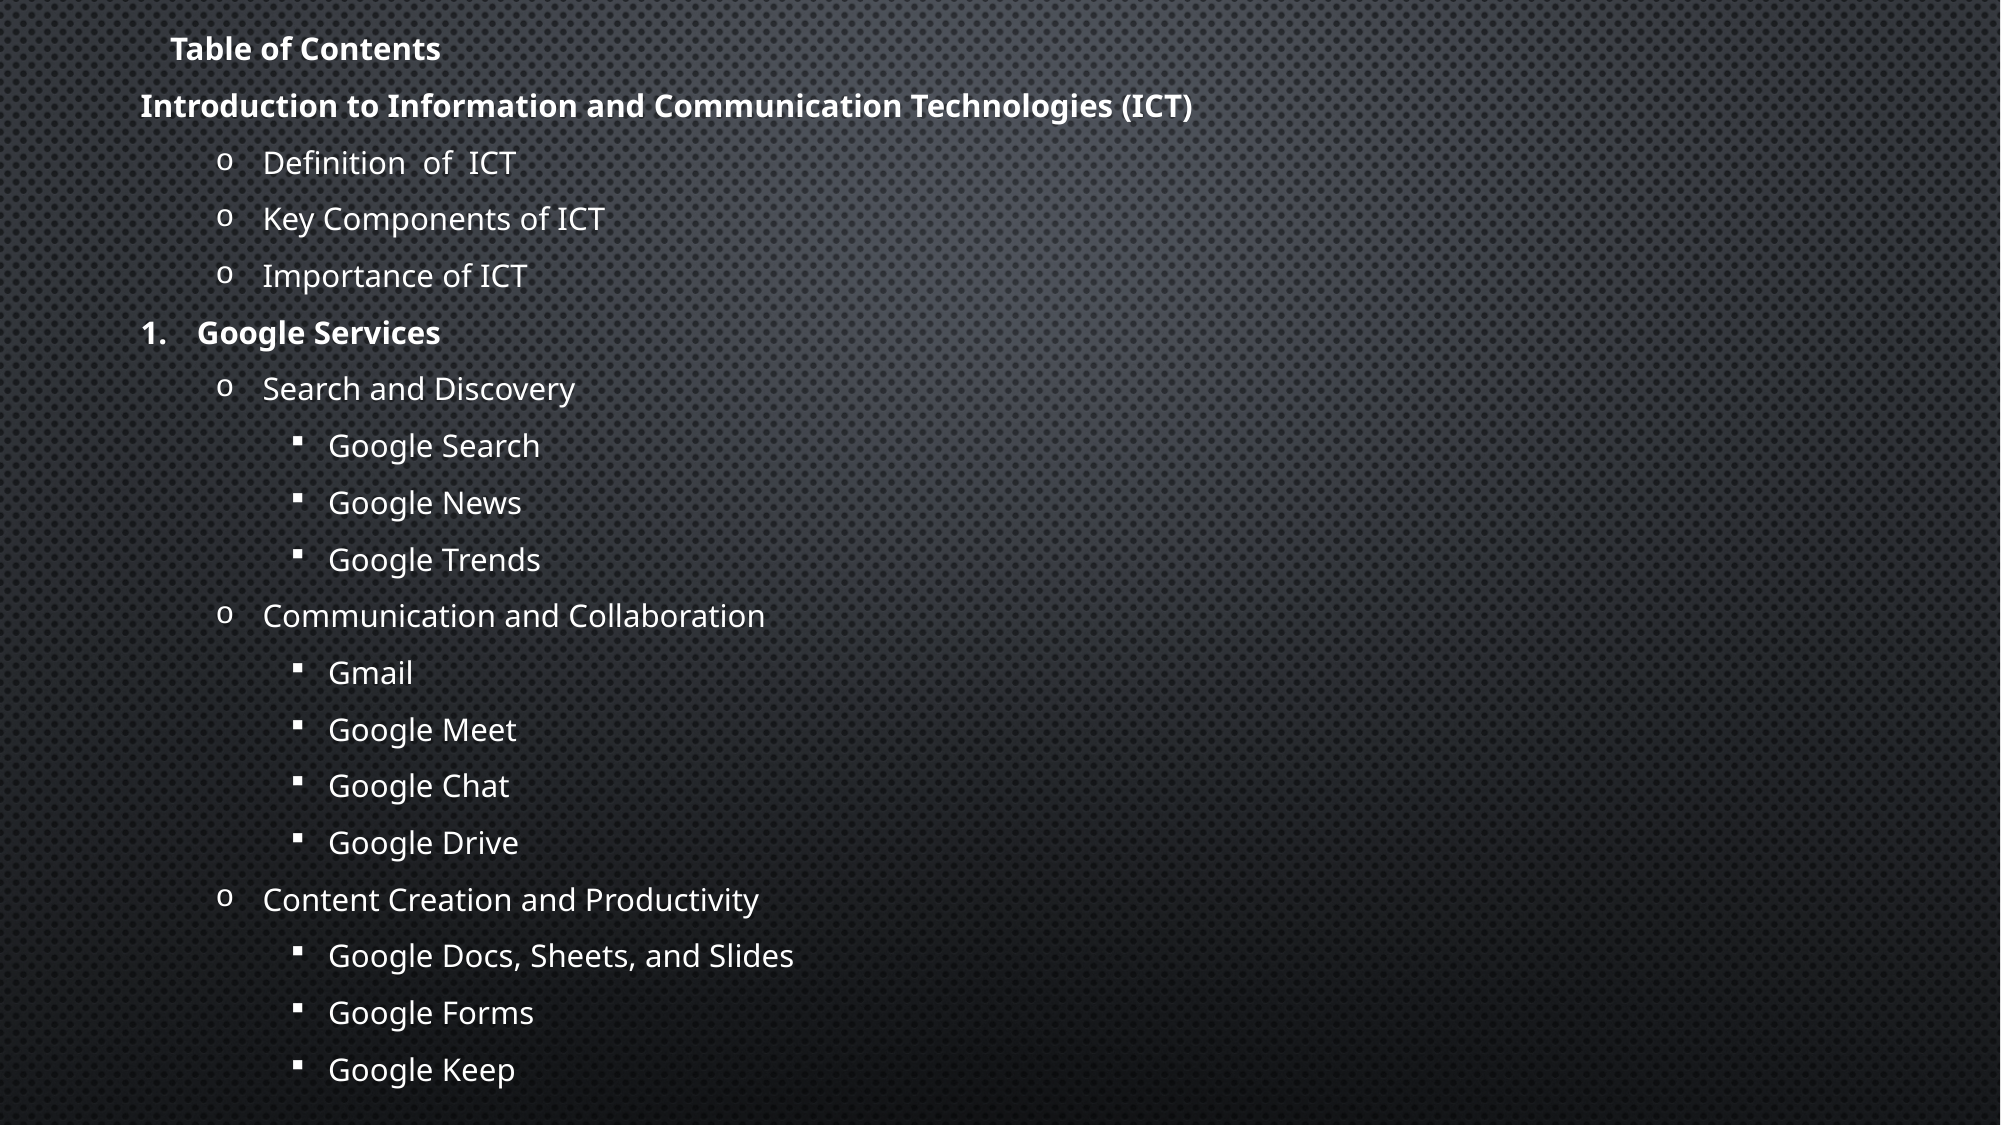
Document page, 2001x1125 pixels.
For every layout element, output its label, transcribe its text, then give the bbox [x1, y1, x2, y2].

text_box Table of Contents Introduction to Information and Communication Technologies (ICT) Definition of ICT Key Components of ICT Importance of ICT Google Services Search and Discovery Google Search Google News Google Trends Communication and Collaboration Gmail Google Meet Google Chat Google Drive Content Creation and Productivity Google Docs, Sheets, and Slides Google Forms Google Keep [125, 19, 1875, 1095]
